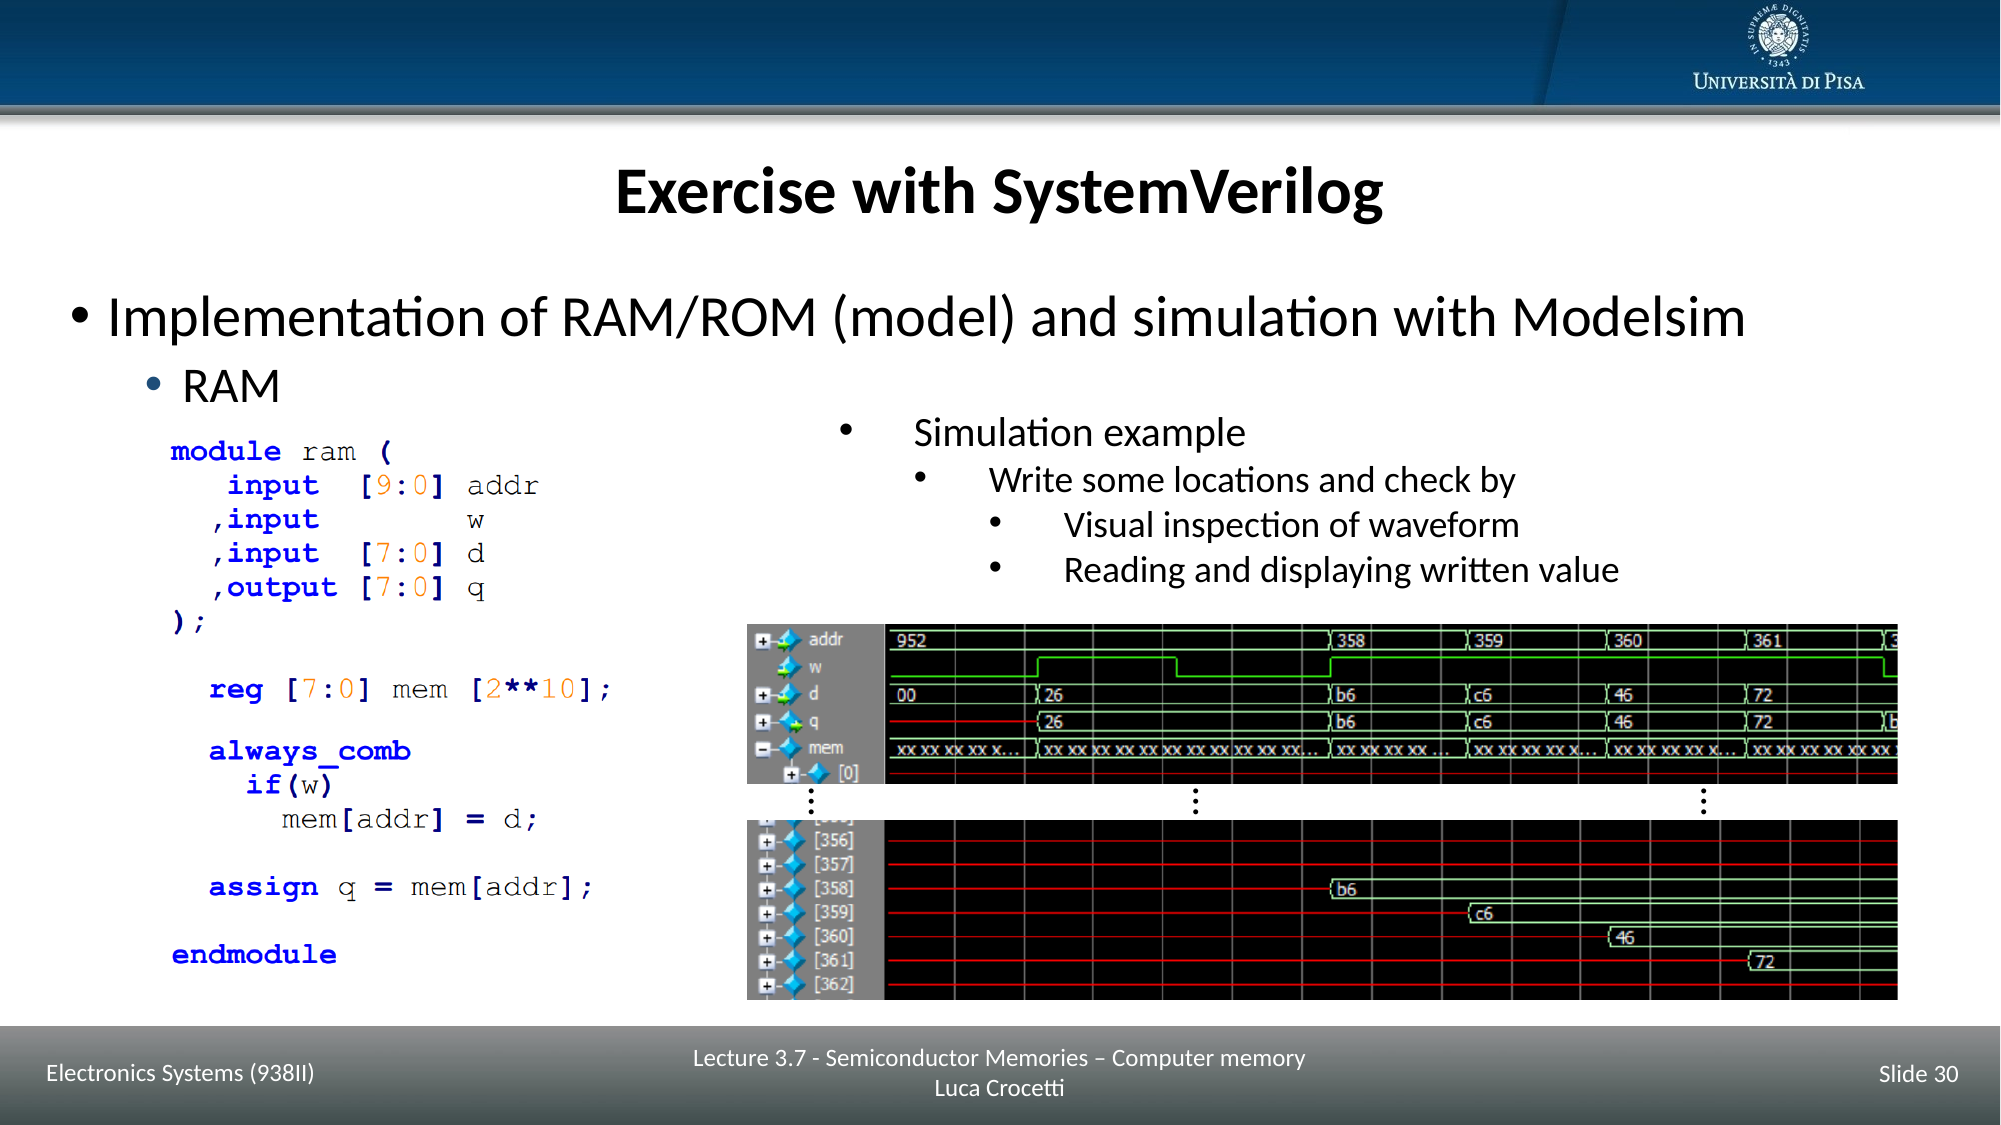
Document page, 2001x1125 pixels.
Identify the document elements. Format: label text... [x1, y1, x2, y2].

text_box … [1686, 784, 1751, 820]
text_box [161, 432, 611, 975]
title Exercise with SystemVerilog [55, 138, 1945, 244]
picture [0, 0, 2001, 1125]
text_box … [793, 784, 859, 820]
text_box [747, 820, 1898, 1000]
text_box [747, 624, 1898, 784]
text_box … [1178, 784, 1243, 820]
list Implementation of RAM/ROM (model) and simulation with Modelsim RAM [55, 278, 1945, 993]
text_box Simulation example Write some locations and check by Visual inspection of waveform Reading and displaying written value [824, 397, 1981, 597]
